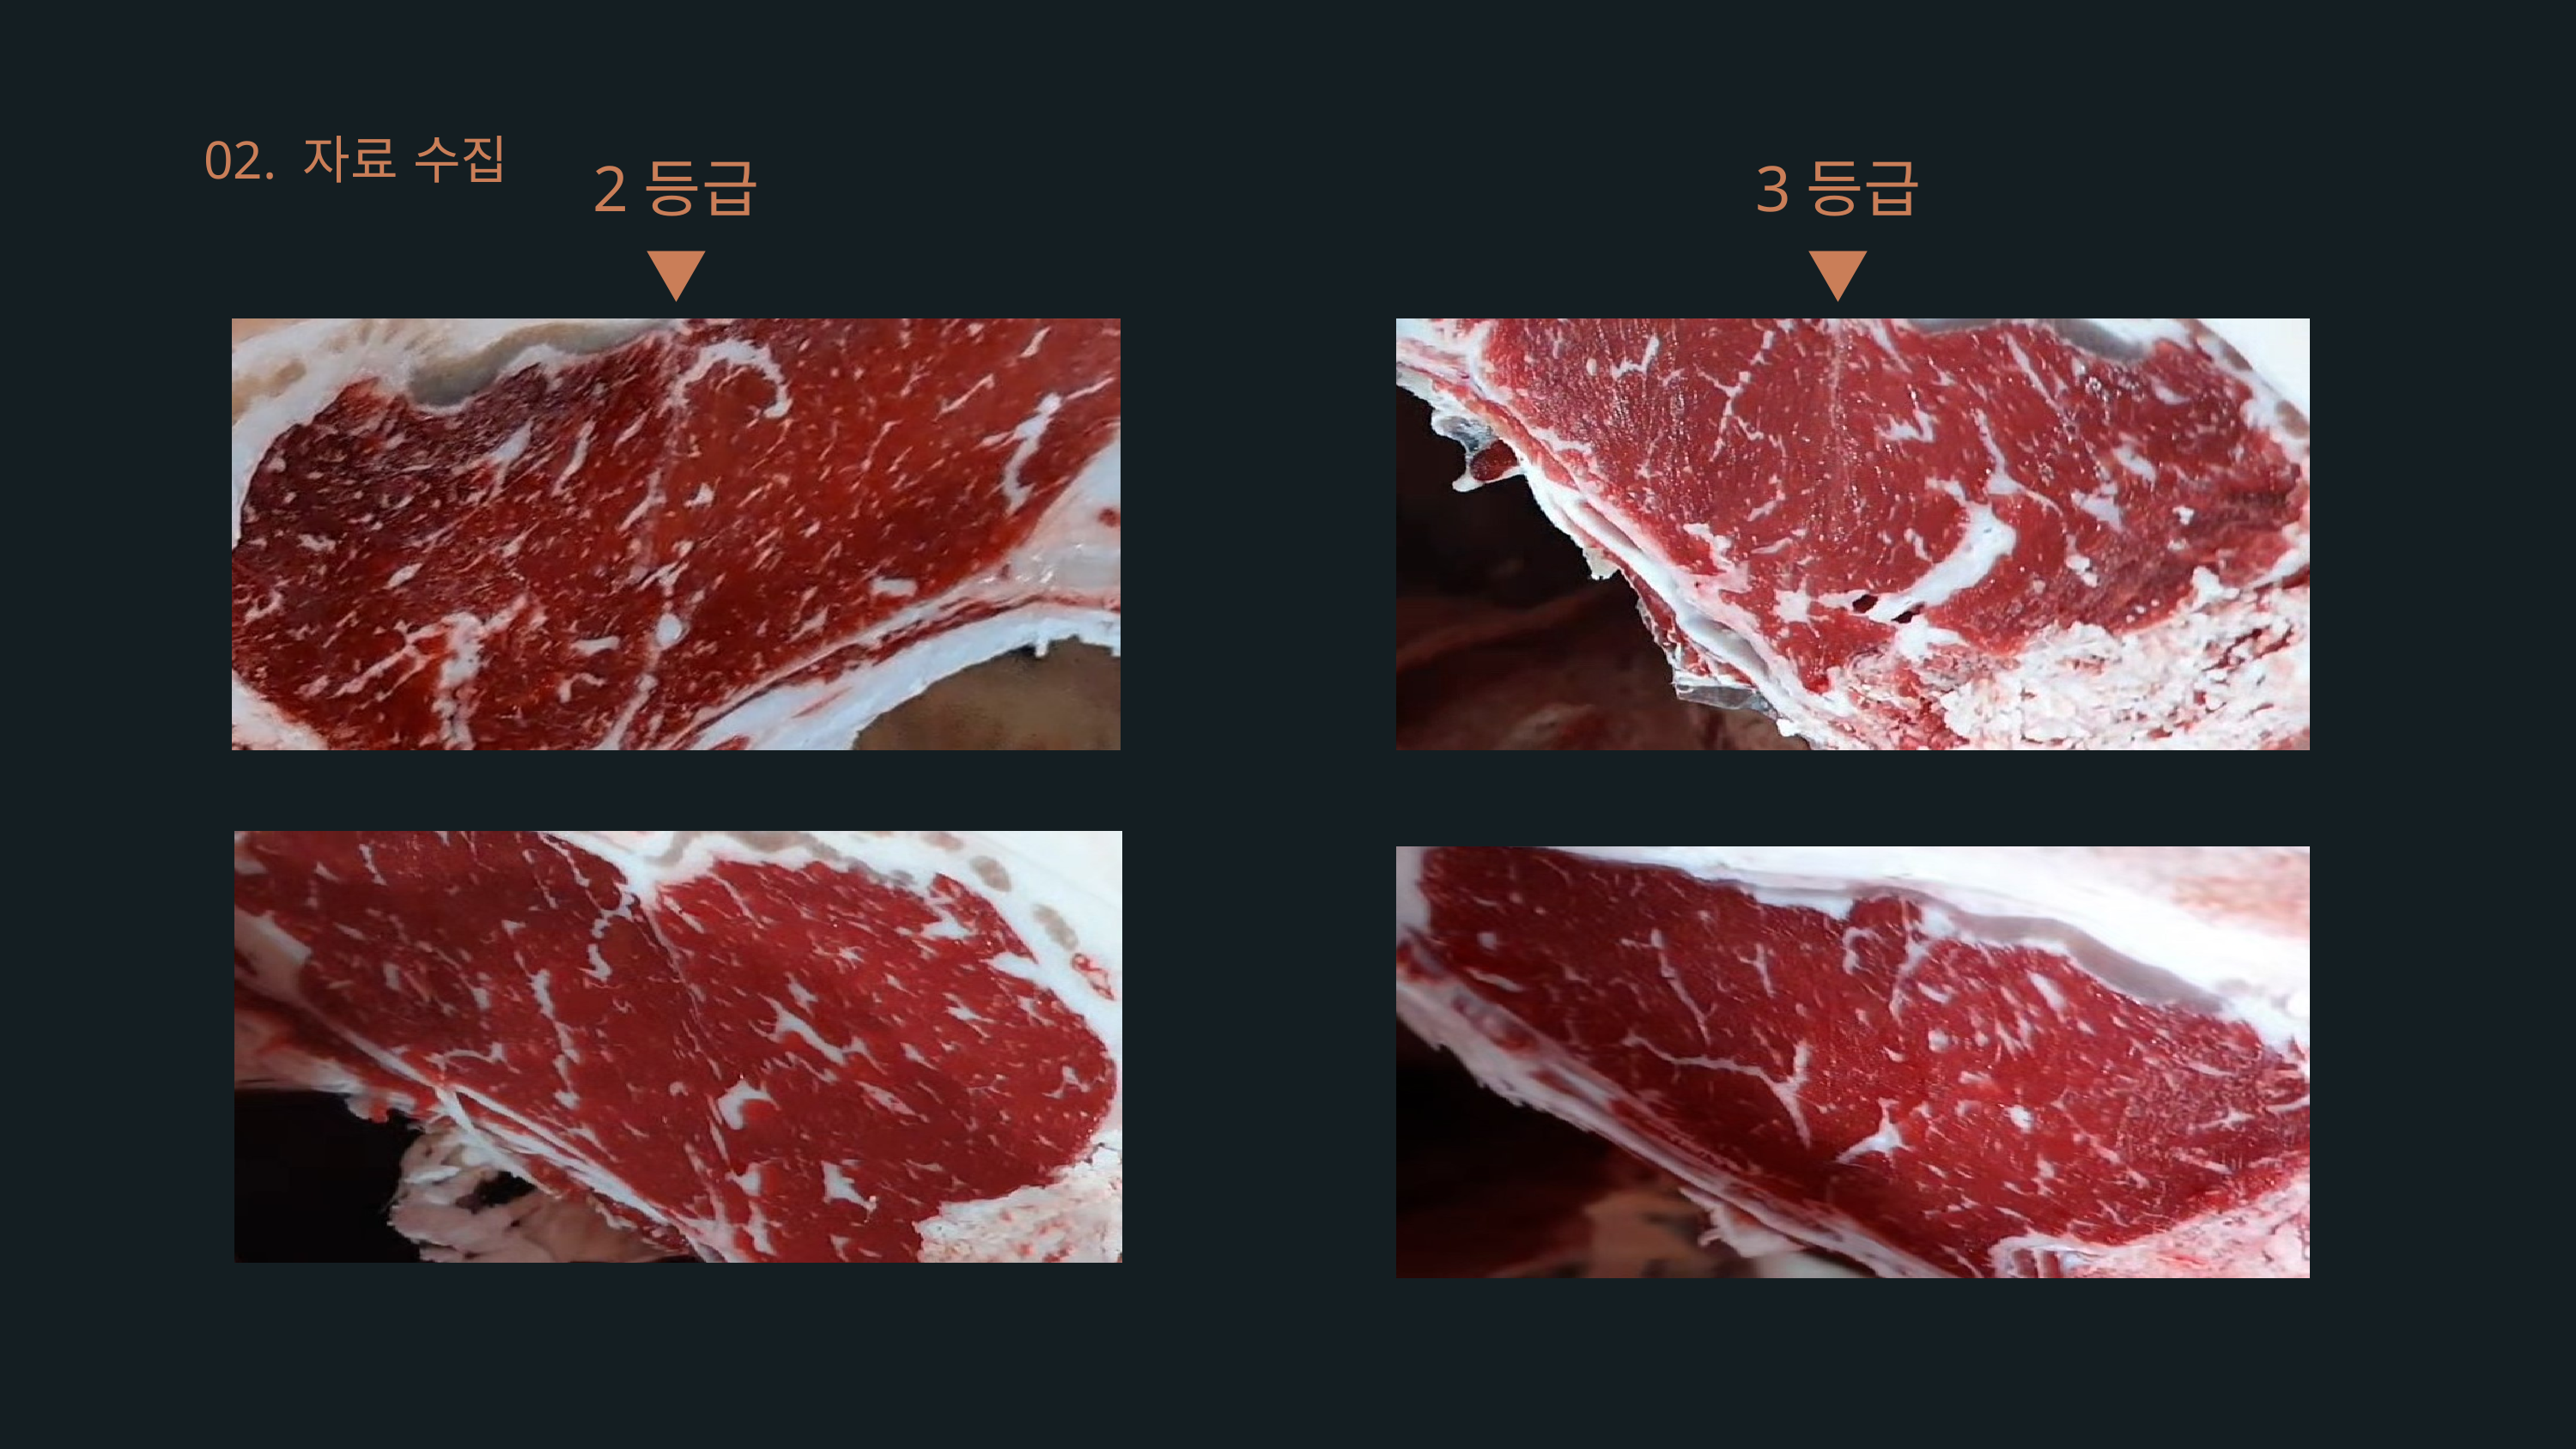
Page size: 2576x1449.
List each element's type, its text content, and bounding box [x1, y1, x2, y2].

picture [234, 831, 1122, 1263]
picture [232, 318, 1121, 750]
text_box 2등급 ▼ [568, 174, 784, 274]
text_box 3등급 ▼ [1731, 174, 1947, 274]
text_box 02. 자료 수집 [204, 116, 515, 190]
picture [1396, 846, 2311, 1278]
picture [1396, 318, 2311, 750]
